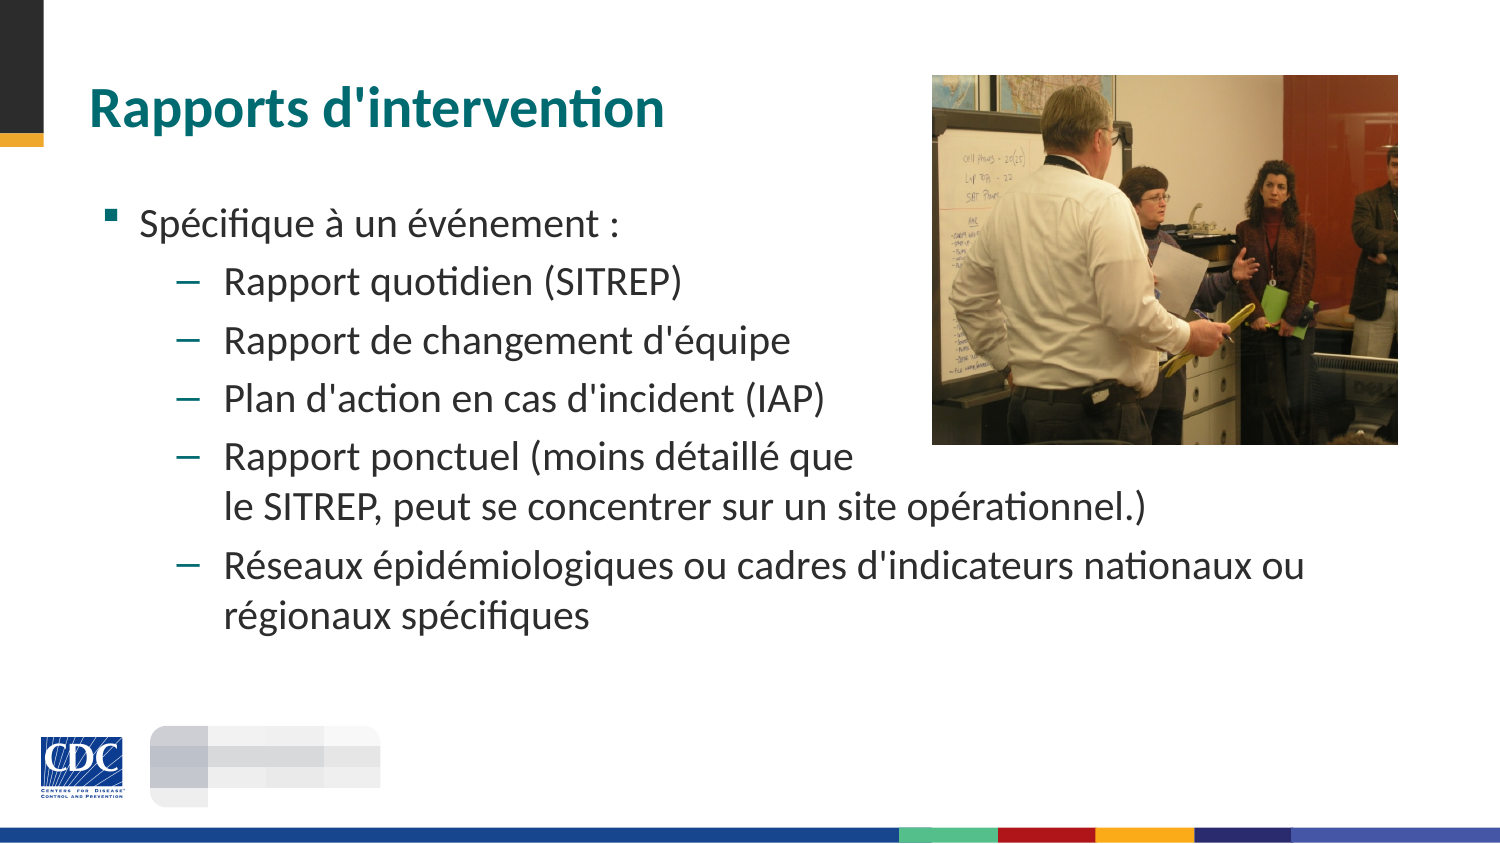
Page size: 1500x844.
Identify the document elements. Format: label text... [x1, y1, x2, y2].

picture [41, 737, 125, 798]
picture [932, 74, 1398, 446]
title Rapports d'intervention [75, 33, 1425, 147]
list Spécifique à un événement : Rapport quotidien (SITREP) Rapport de changement d'équipe Plan d'action en cas d'incident (IAP) Rapport ponctuel (moins détaillé que le SITREP, peut se concentrer sur un site opérationnel.) Réseaux épidémiologiques ou cadres d'indicateurs nationaux ou régionaux spécifiques [86, 188, 1425, 737]
